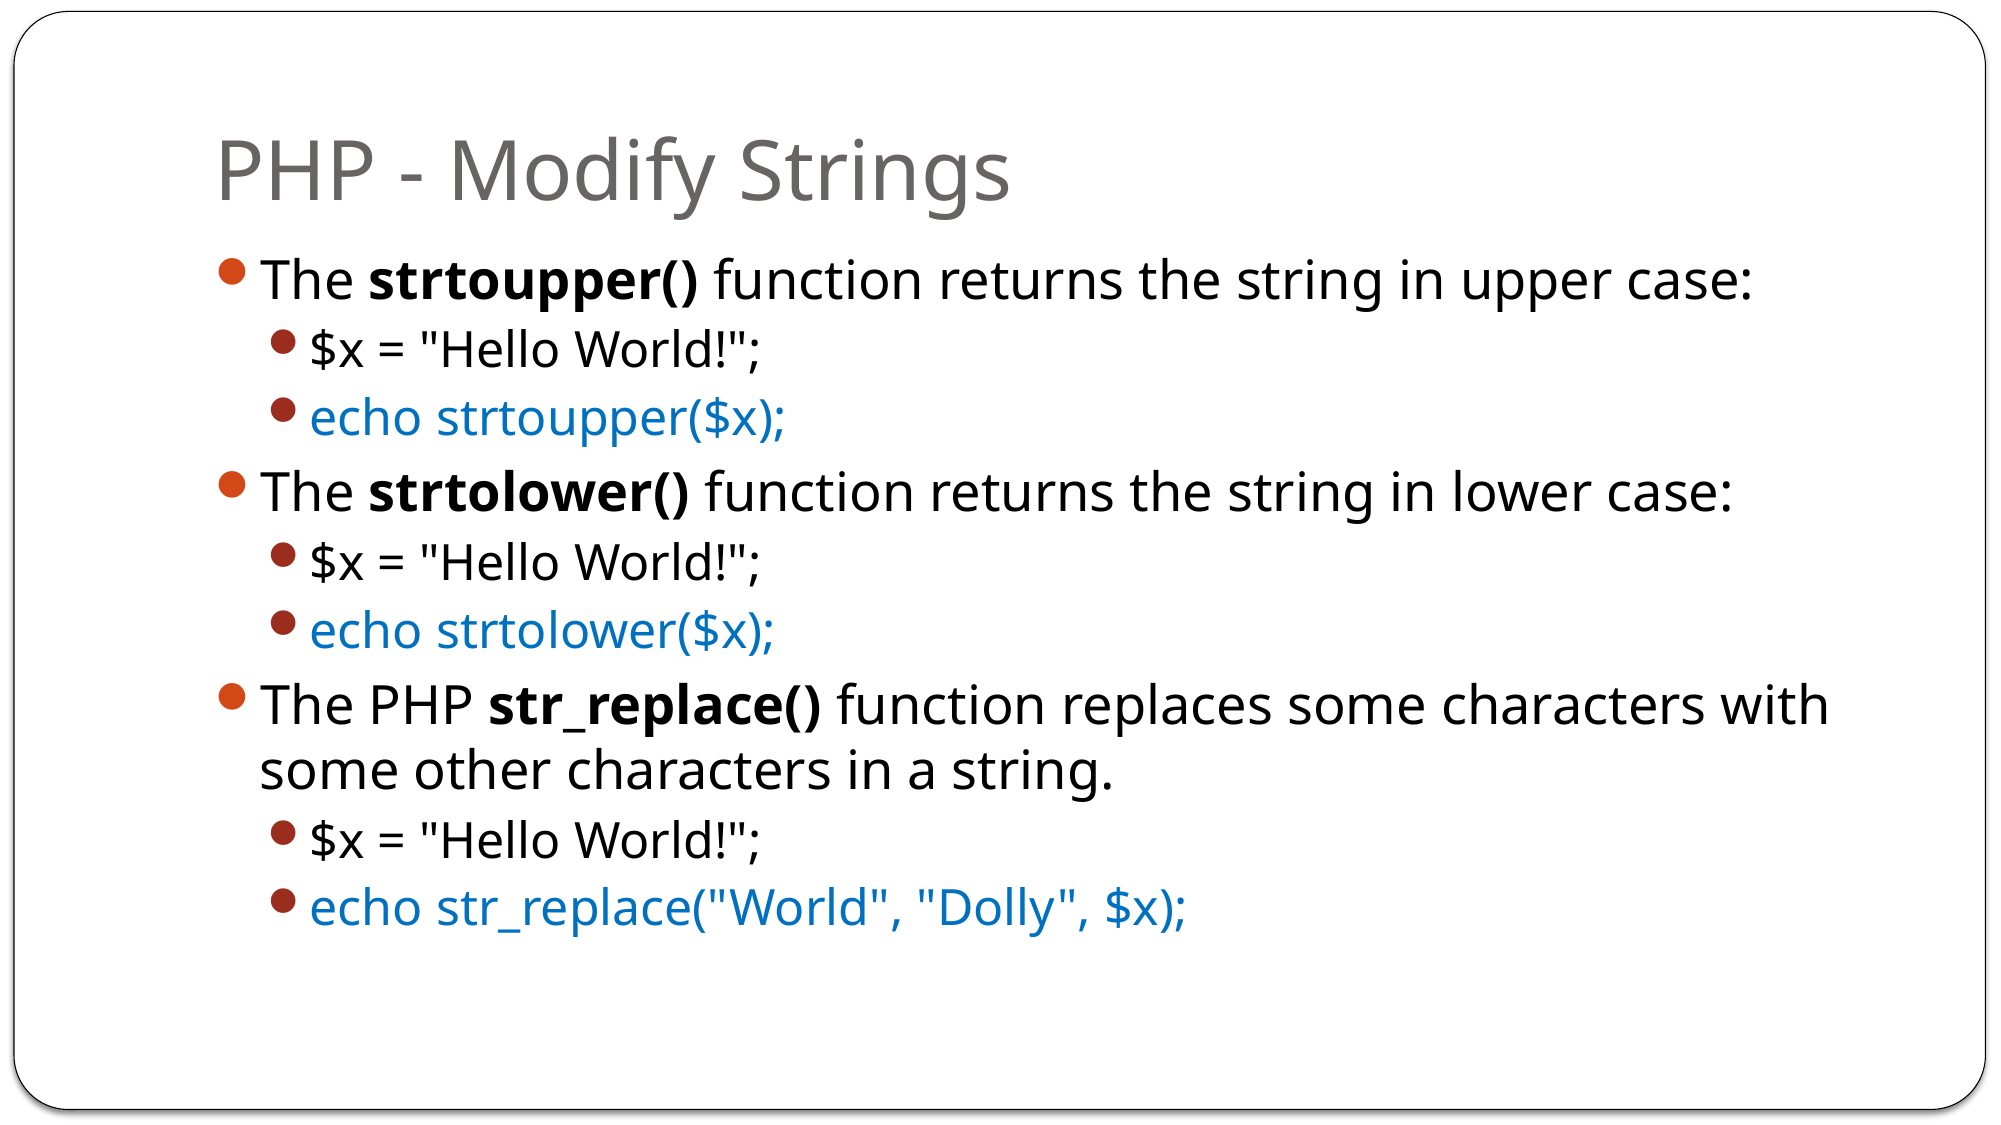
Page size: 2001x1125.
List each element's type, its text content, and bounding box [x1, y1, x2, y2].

list The strtoupper() function returns the string in upper case: $x = "Hello World!"; echo strtoupper($x); The strtolower() function returns the string in lower case: $x = "Hello World!"; echo strtolower($x); The PHP str_replace() function replaces some characters with some other characters in a string. $x = "Hello World!"; echo str_replace("World", "Dolly", $x); [200, 237, 1900, 988]
title PHP - Modify Strings [200, 45, 1900, 233]
